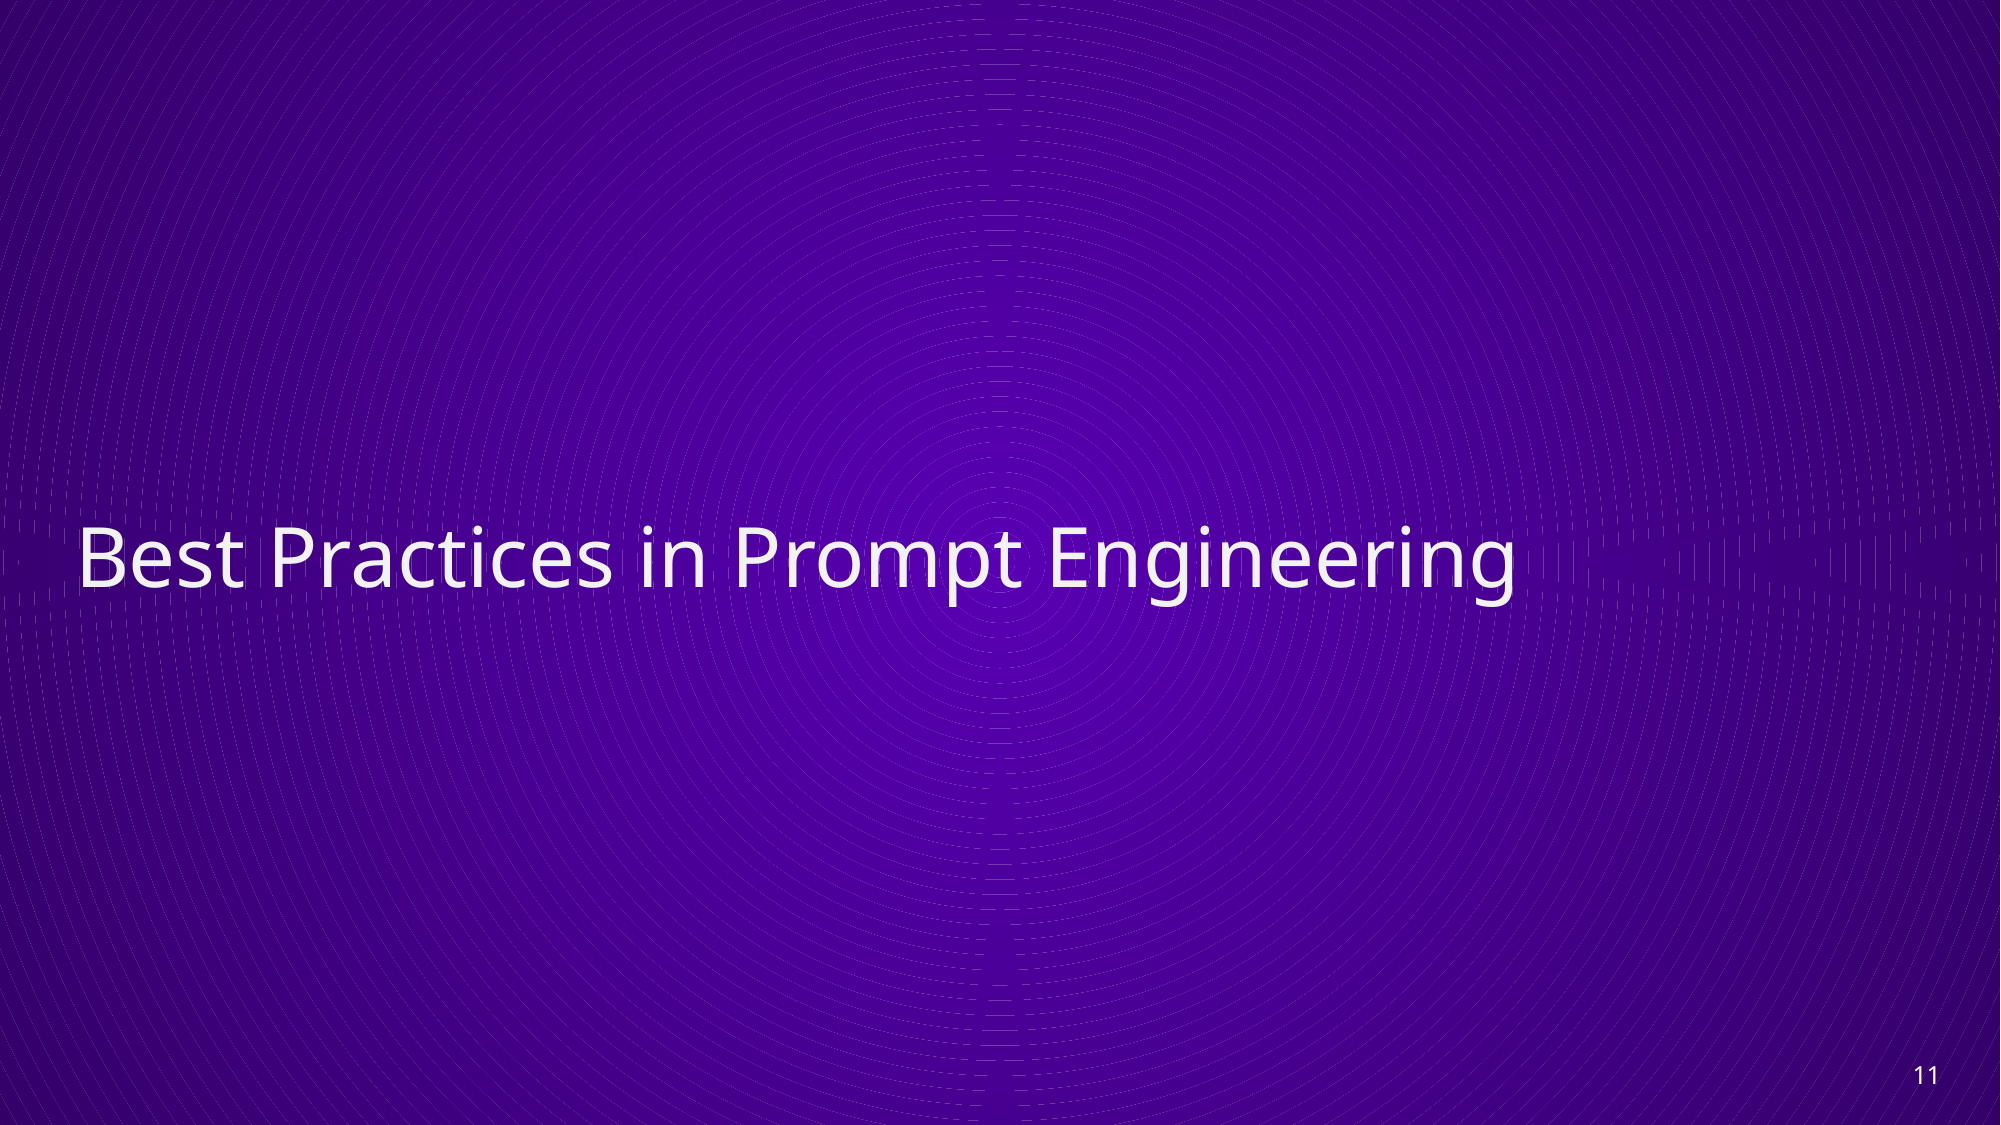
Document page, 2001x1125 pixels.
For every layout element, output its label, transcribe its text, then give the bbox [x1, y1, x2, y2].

slide_number 11 [1861, 1057, 1941, 1095]
title Best Practices in Prompt Engineering [60, 399, 1942, 722]
